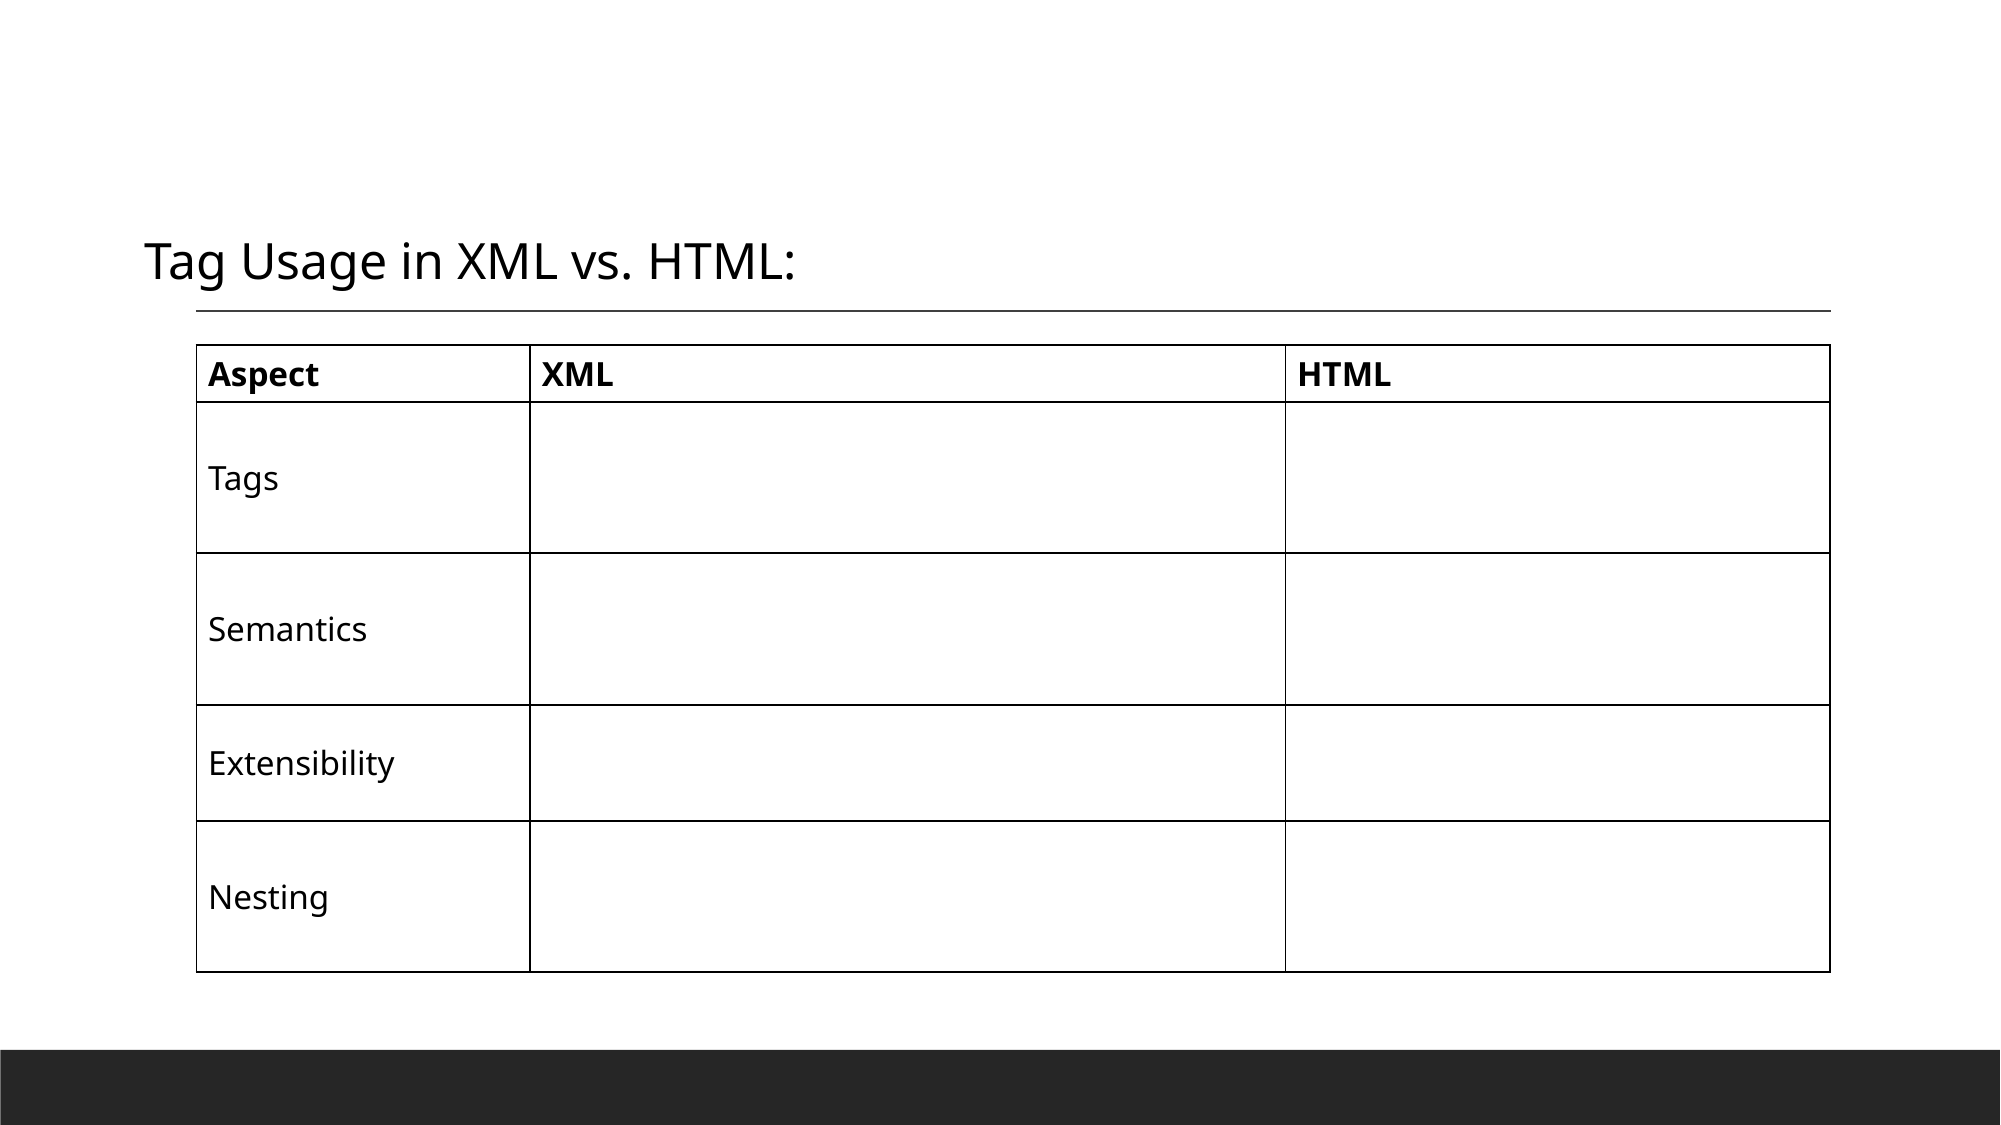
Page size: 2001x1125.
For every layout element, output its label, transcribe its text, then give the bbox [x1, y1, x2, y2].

table_cell [1286, 706, 1829, 820]
table_cell Semantics [197, 554, 529, 704]
table_header HTML [1286, 346, 1829, 401]
table_cell [531, 554, 1285, 704]
table_cell [1286, 822, 1829, 971]
table_cell [531, 403, 1285, 552]
table_header Aspect [197, 346, 529, 401]
table_cell [1286, 403, 1829, 552]
table_cell Tags [197, 403, 529, 552]
table_header XML [531, 346, 1285, 401]
table_cell [1286, 554, 1829, 704]
table_cell Extensibility [197, 706, 529, 820]
table_cell [531, 822, 1285, 971]
text_box Tag Usage in XML vs. HTML: [130, 222, 1131, 298]
table_cell Nesting [197, 822, 529, 971]
table_cell [531, 706, 1285, 820]
